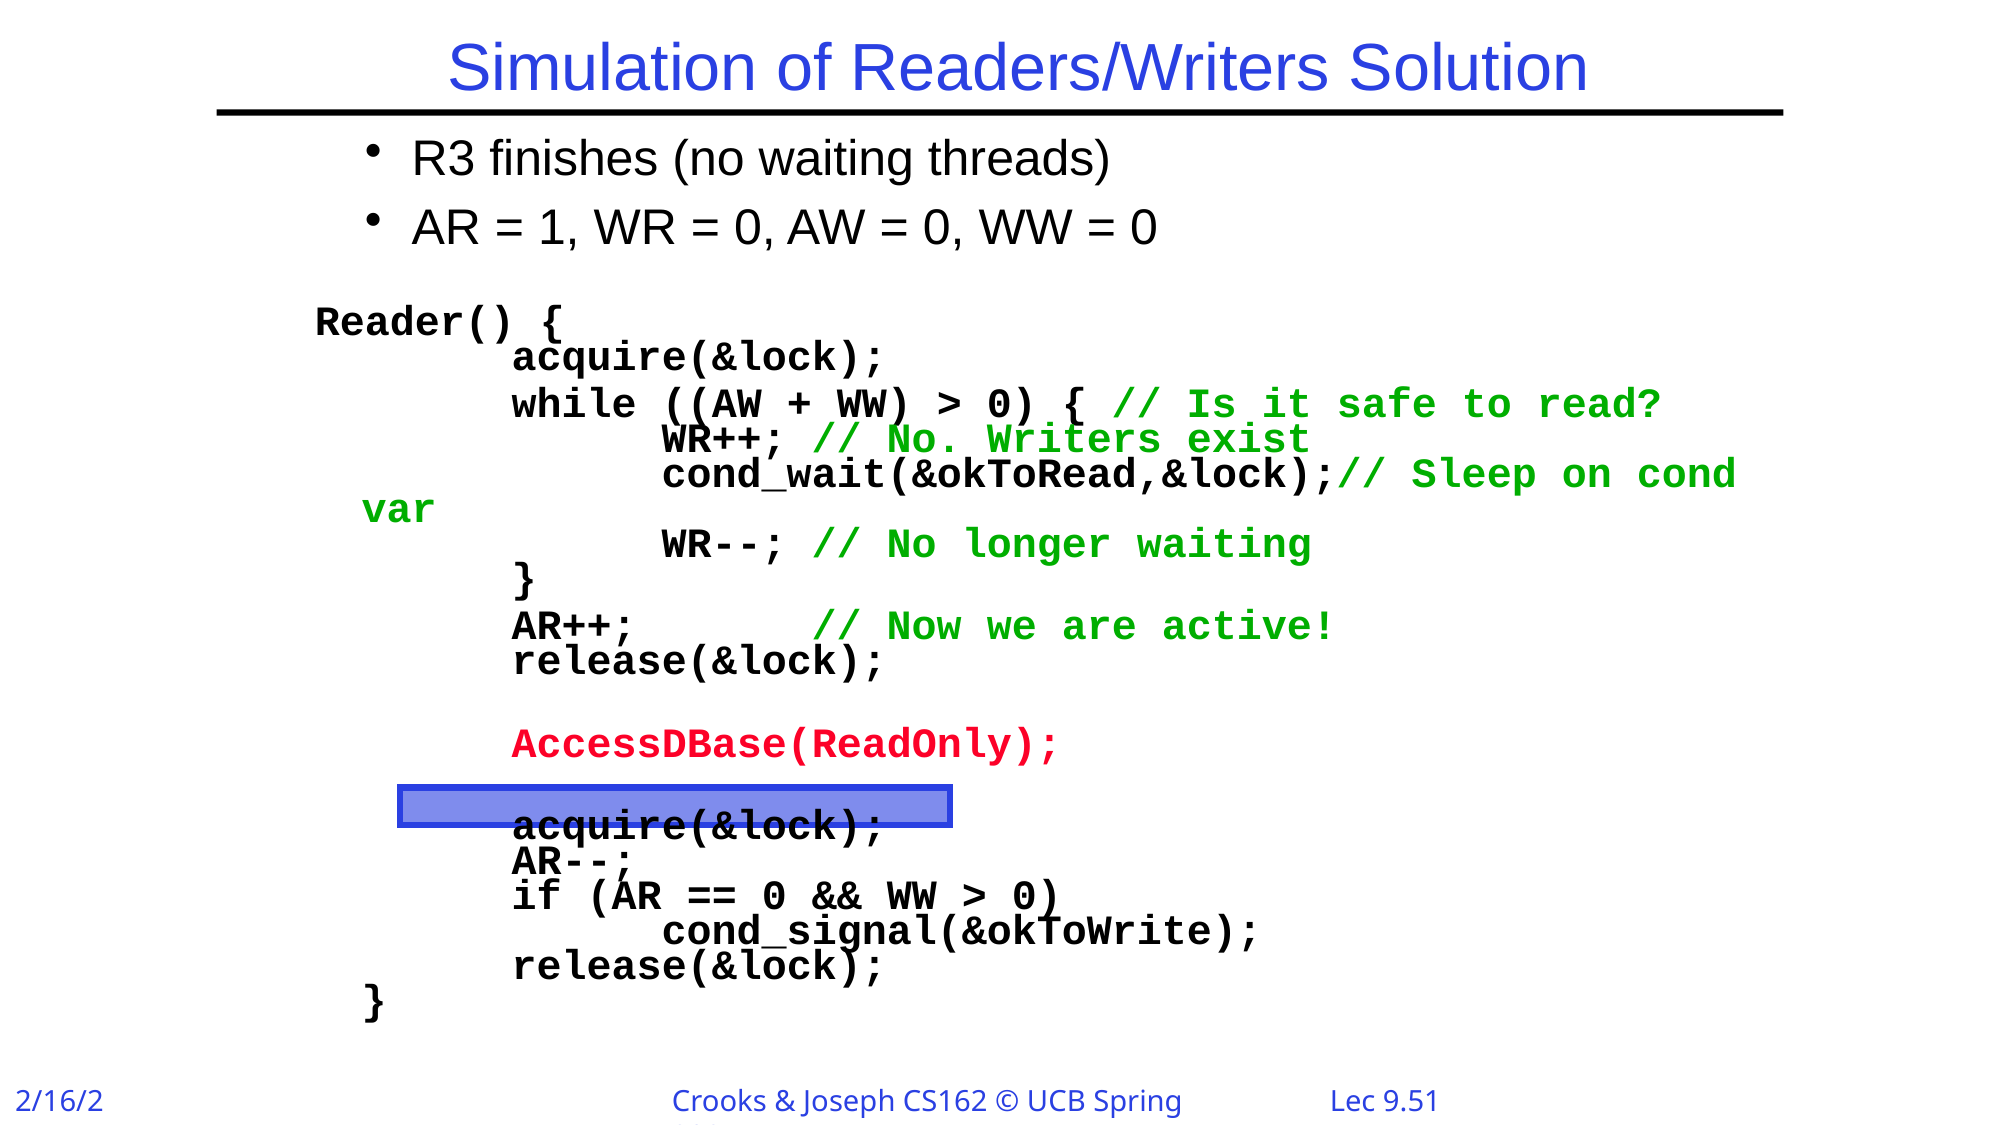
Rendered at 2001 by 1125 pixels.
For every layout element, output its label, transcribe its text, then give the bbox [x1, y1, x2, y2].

title Simulation of Readers/Writers Solution [337, 24, 1700, 113]
text_box Reader() { acquire(&lock); while ((AW + WW) > 0) { // Is it safe to read? WR++; // No. Writers exist cond_wait(&okToRead,&lock);// Sleep on cond var WR--; // No longer waiting } AR++; // Now we are active! release(&lock); AccessDBase(ReadOnly); acquire(&lock); AR--; if (AR == 0 && WW > 0) cond_signal(&okToWrite); release(&lock); } [299, 299, 1788, 1013]
list R3 finishes (no waiting threads) AR = 1, WR = 0, AW = 0, WW = 0 [350, 125, 1650, 299]
